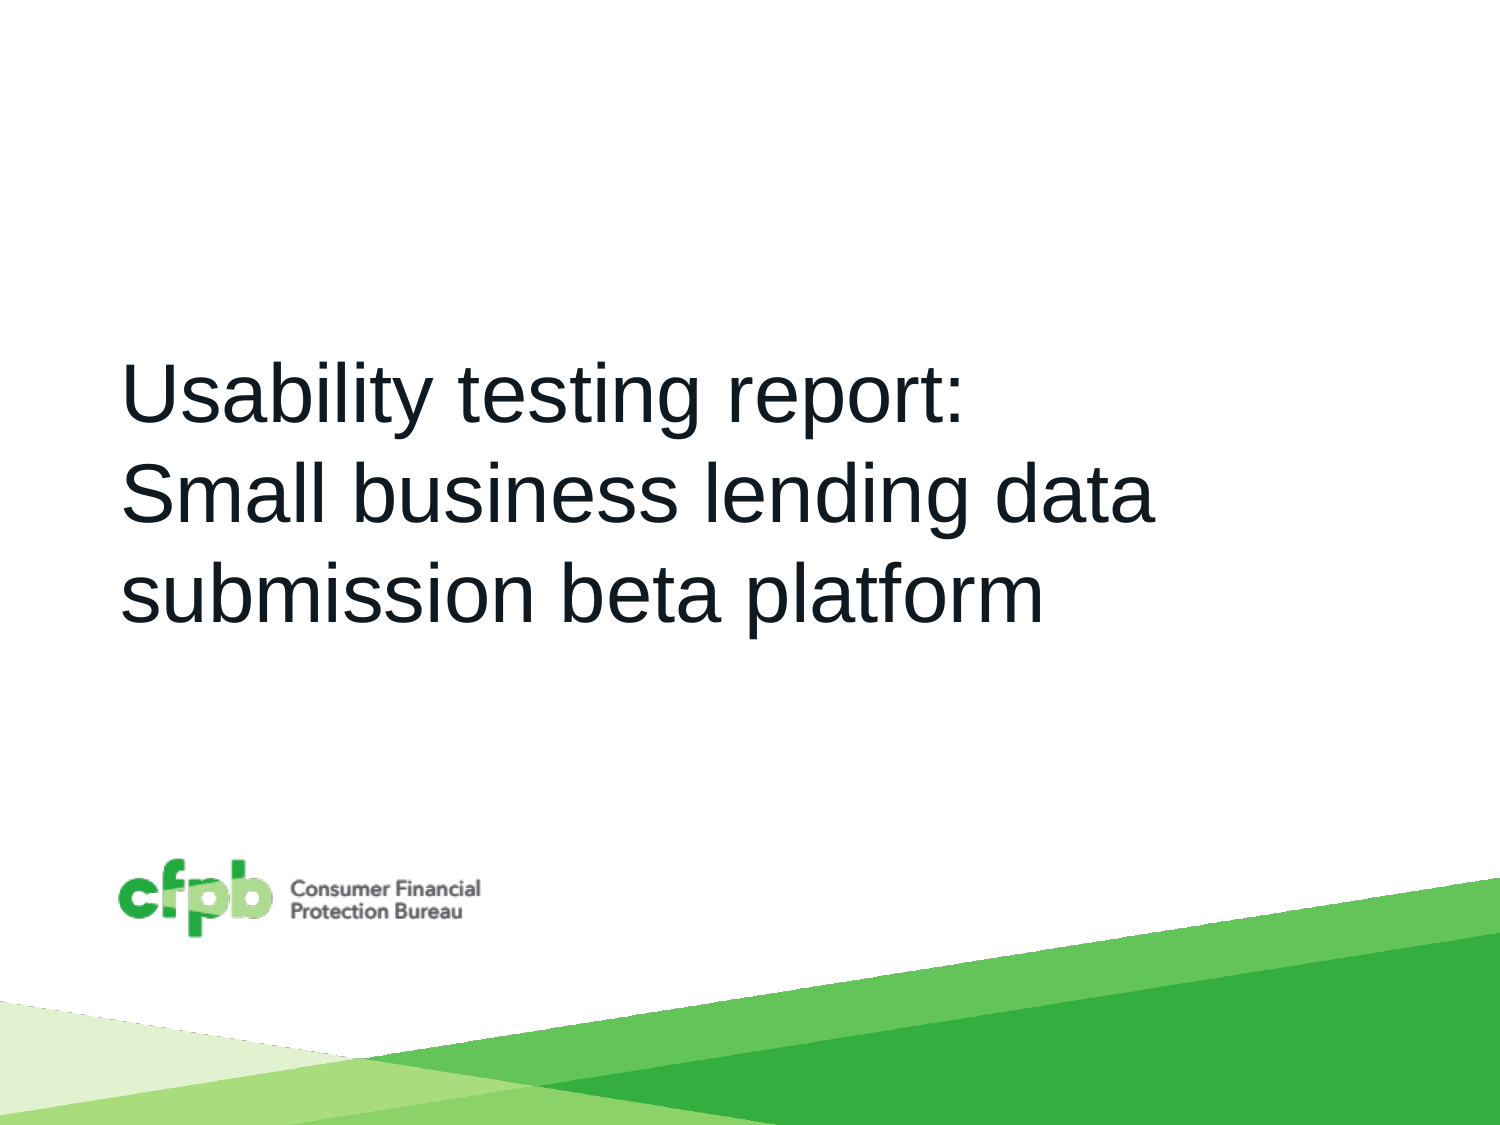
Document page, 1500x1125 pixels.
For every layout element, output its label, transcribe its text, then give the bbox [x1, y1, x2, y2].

title Usability testing report: Small business lending data submission beta platform [105, 355, 1431, 623]
picture [245, 891, 259, 905]
picture [0, 874, 1500, 1125]
